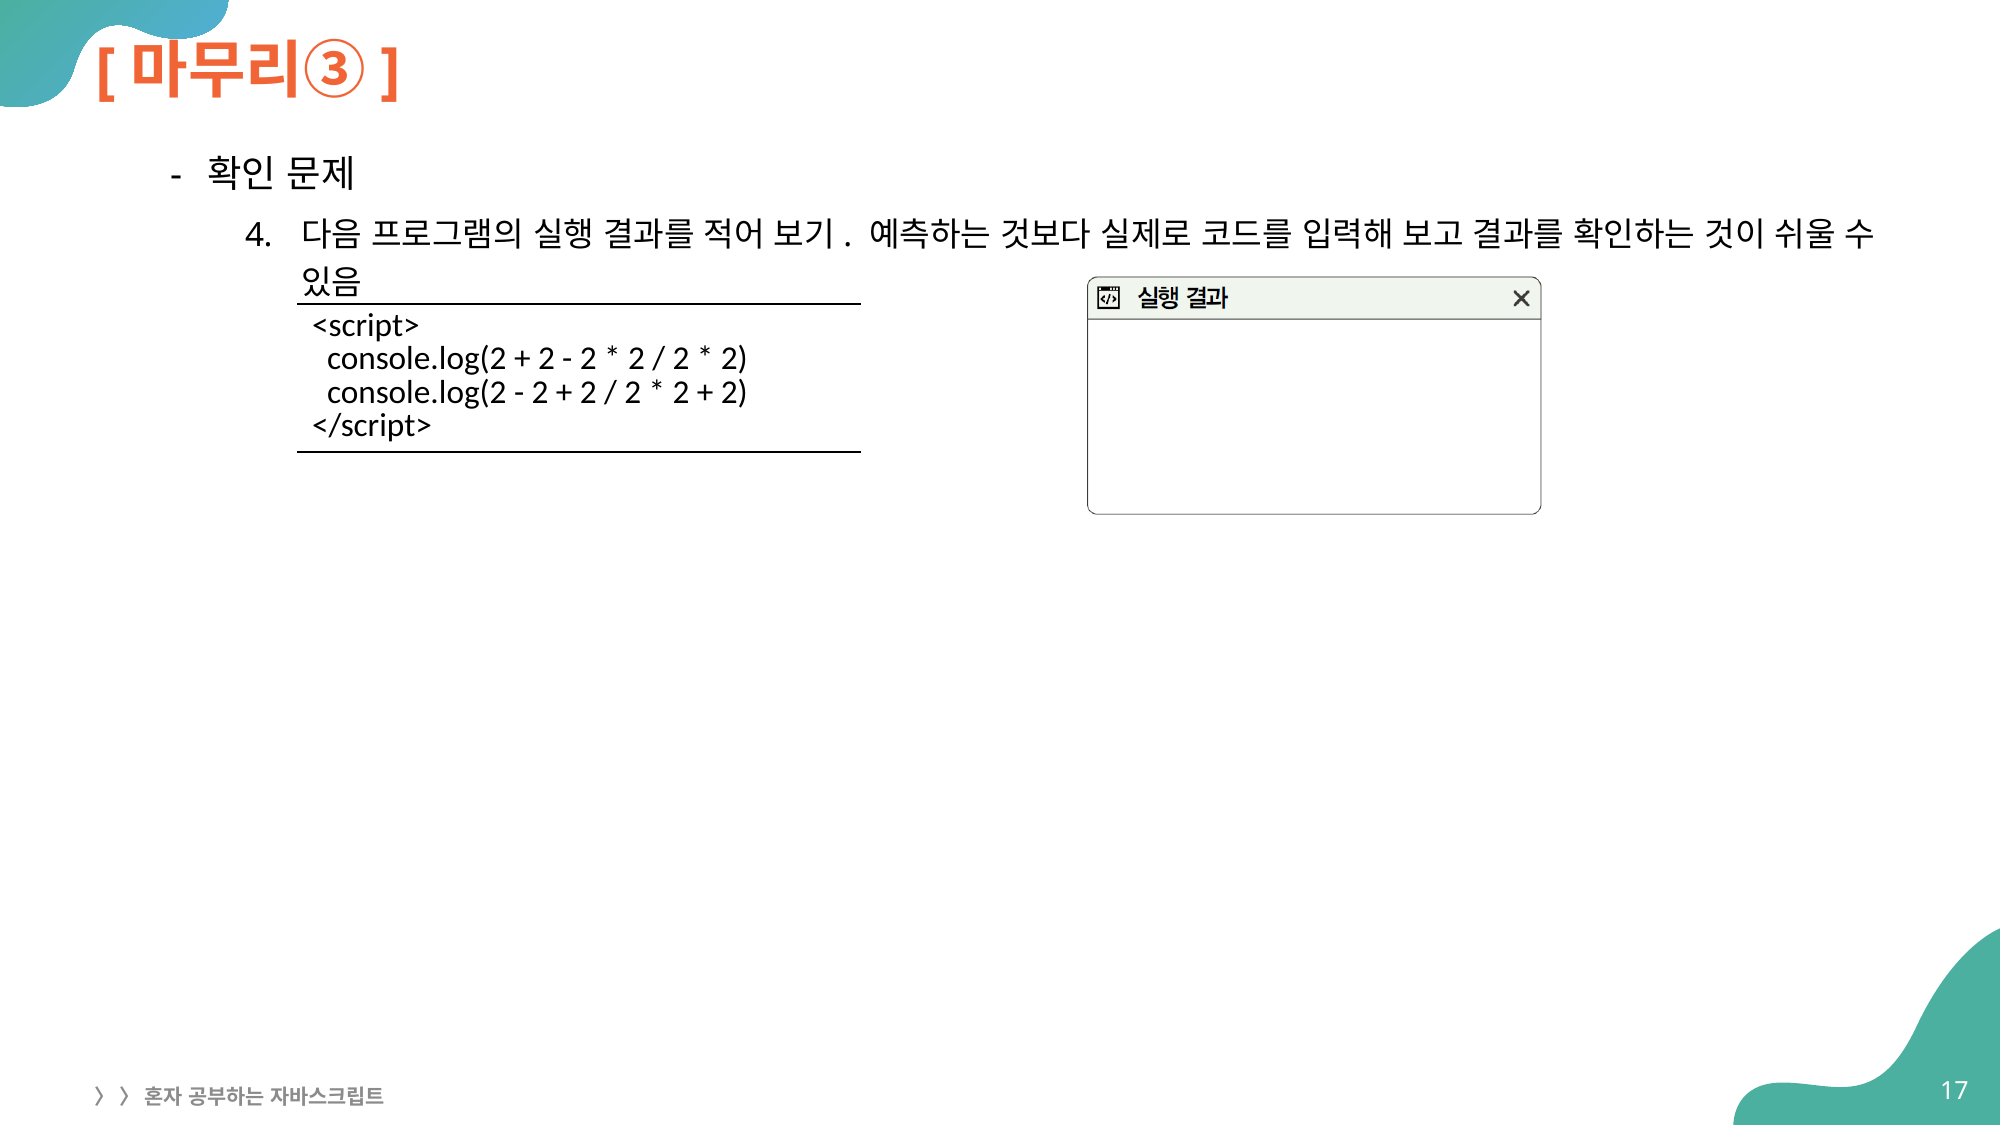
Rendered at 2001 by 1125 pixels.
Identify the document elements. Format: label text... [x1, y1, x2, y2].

slide_number 17 [1917, 1061, 1984, 1122]
title [마무리③] [79, 17, 1931, 128]
footer 〉 〉 혼자 공부하는 자바스크립트 [79, 1078, 755, 1114]
table_header <script> console.log(2 + 2 - 2 * 2 / 2 * 2) console.log(2 - 2 + 2 / 2 * 2 + 2) </script> [297, 305, 861, 451]
list 확인 문제 다음 프로그램의 실행 결과를 적어 보기. 예측하는 것보다 실제로 코드를 입력해 보고 결과를 확인하는 것이 쉬울 수 있음 [79, 133, 1931, 954]
picture [1078, 263, 1547, 520]
